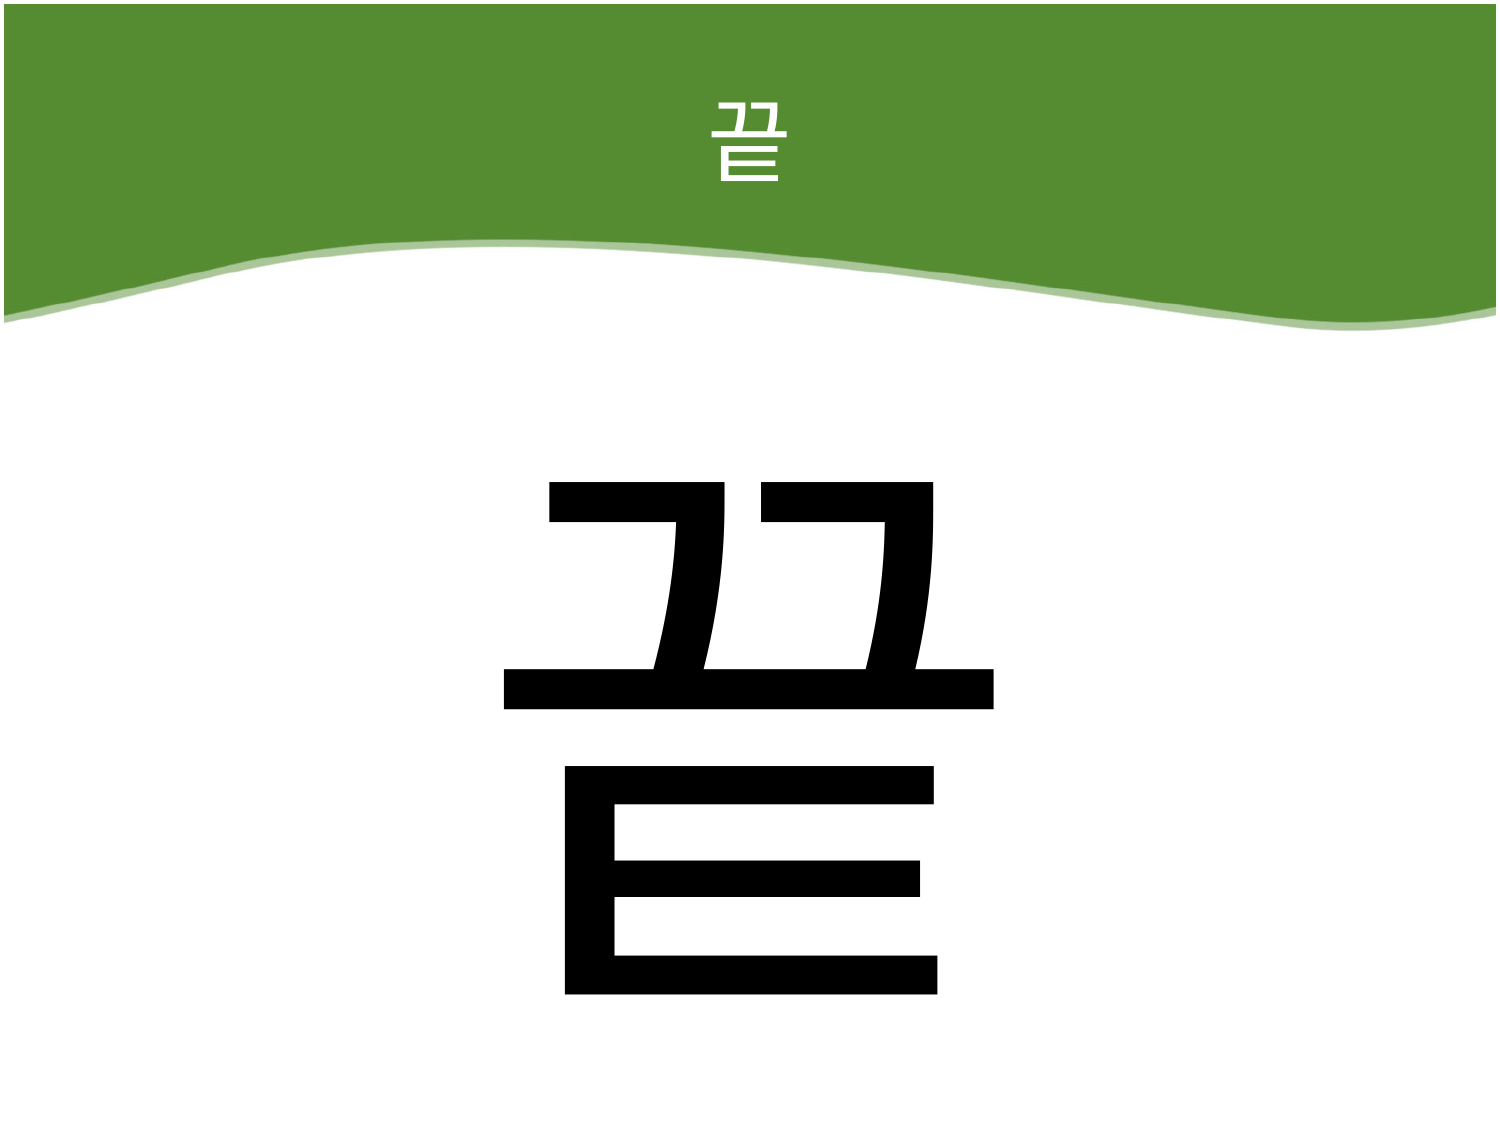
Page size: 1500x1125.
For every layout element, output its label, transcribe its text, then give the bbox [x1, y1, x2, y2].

picture [0, 0, 1500, 1125]
list 끝 [75, 349, 1425, 1005]
title 끝 [75, 45, 1425, 233]
